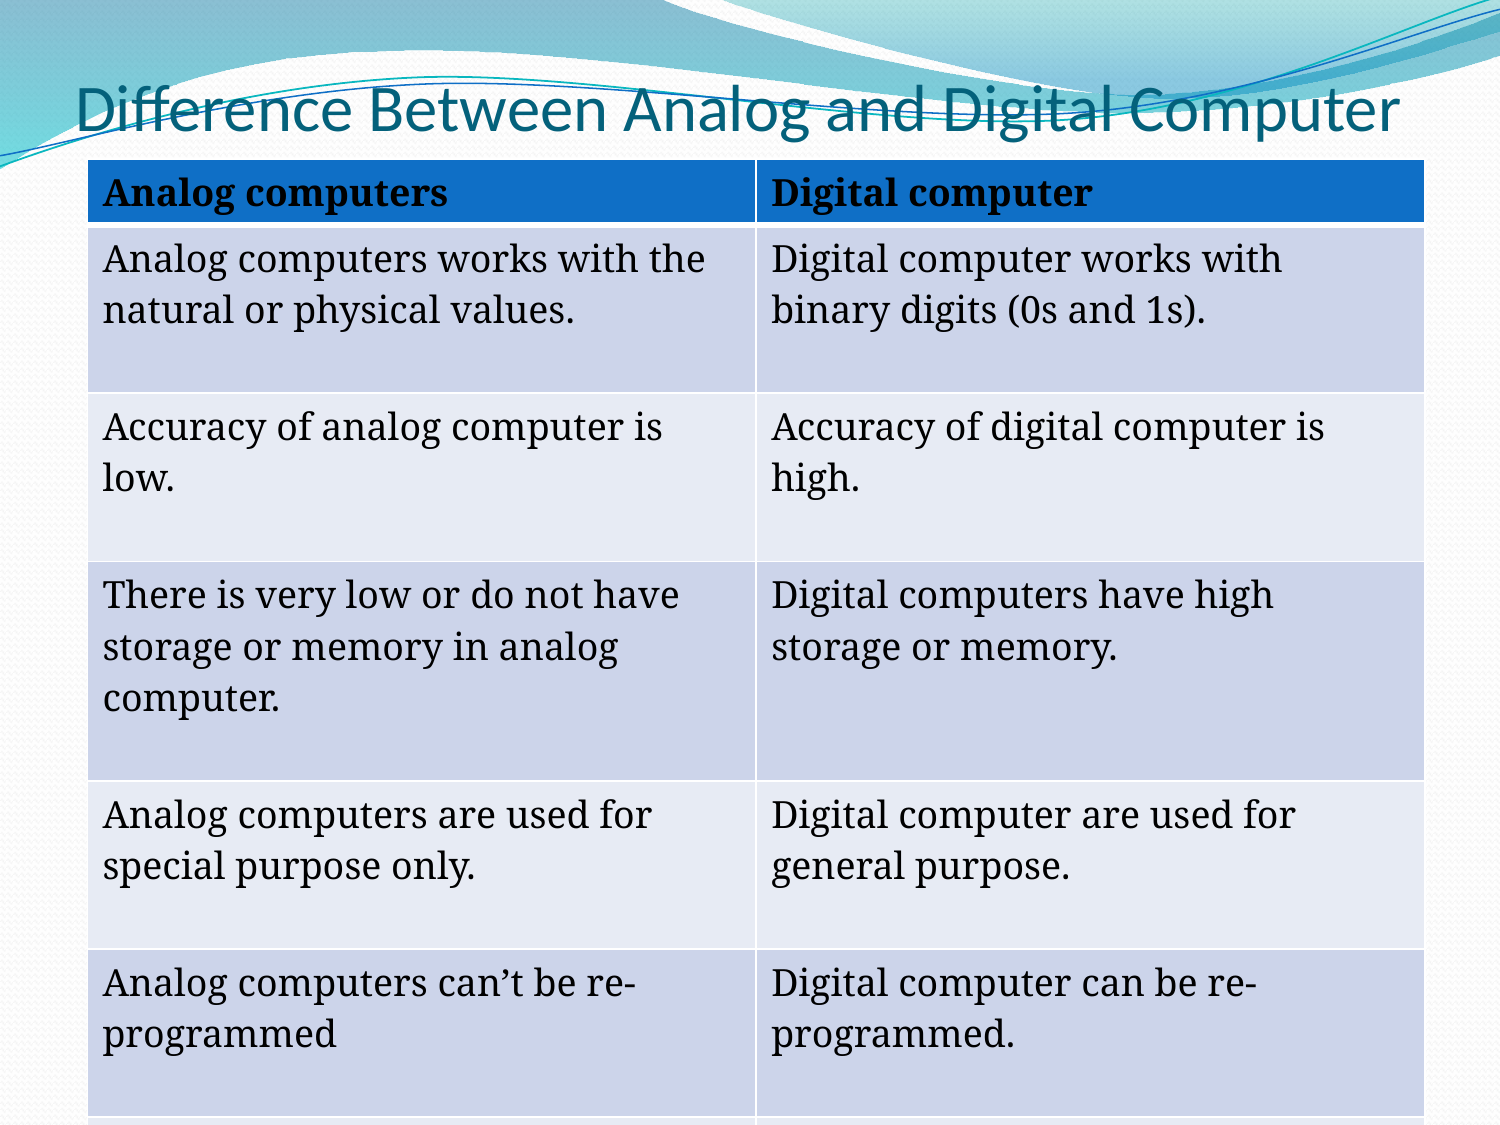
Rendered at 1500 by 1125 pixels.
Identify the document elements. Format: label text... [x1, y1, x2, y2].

table_cell Example: PC, Digital camera, digital clock etc. [757, 1118, 1424, 1125]
table_cell Analog computers can’t be re-programmed [88, 950, 755, 1116]
table_cell Accuracy of analog computer is low. [88, 394, 755, 561]
table_cell Analog computers are used for special purpose only. [88, 782, 755, 948]
table_cell Accuracy of digital computer is high. [757, 394, 1424, 561]
table_cell There is very low or do not have storage or memory in analog computer. [88, 562, 755, 780]
table_cell Example: Thermometer, Barometer etc [88, 1118, 755, 1125]
table_header Analog computers [88, 160, 755, 222]
table_cell Digital computer works with binary digits (0s and 1s). [757, 228, 1424, 392]
table_cell Analog computers works with the natural or physical values. [88, 228, 755, 392]
table_header Digital computer [757, 160, 1424, 222]
title Difference Between Analog and Digital Computer [75, 37, 1425, 225]
table_cell Digital computer are used for general purpose. [757, 782, 1424, 948]
table_cell Digital computers have high storage or memory. [757, 562, 1424, 780]
table_cell Digital computer can be re-programmed. [757, 950, 1424, 1116]
